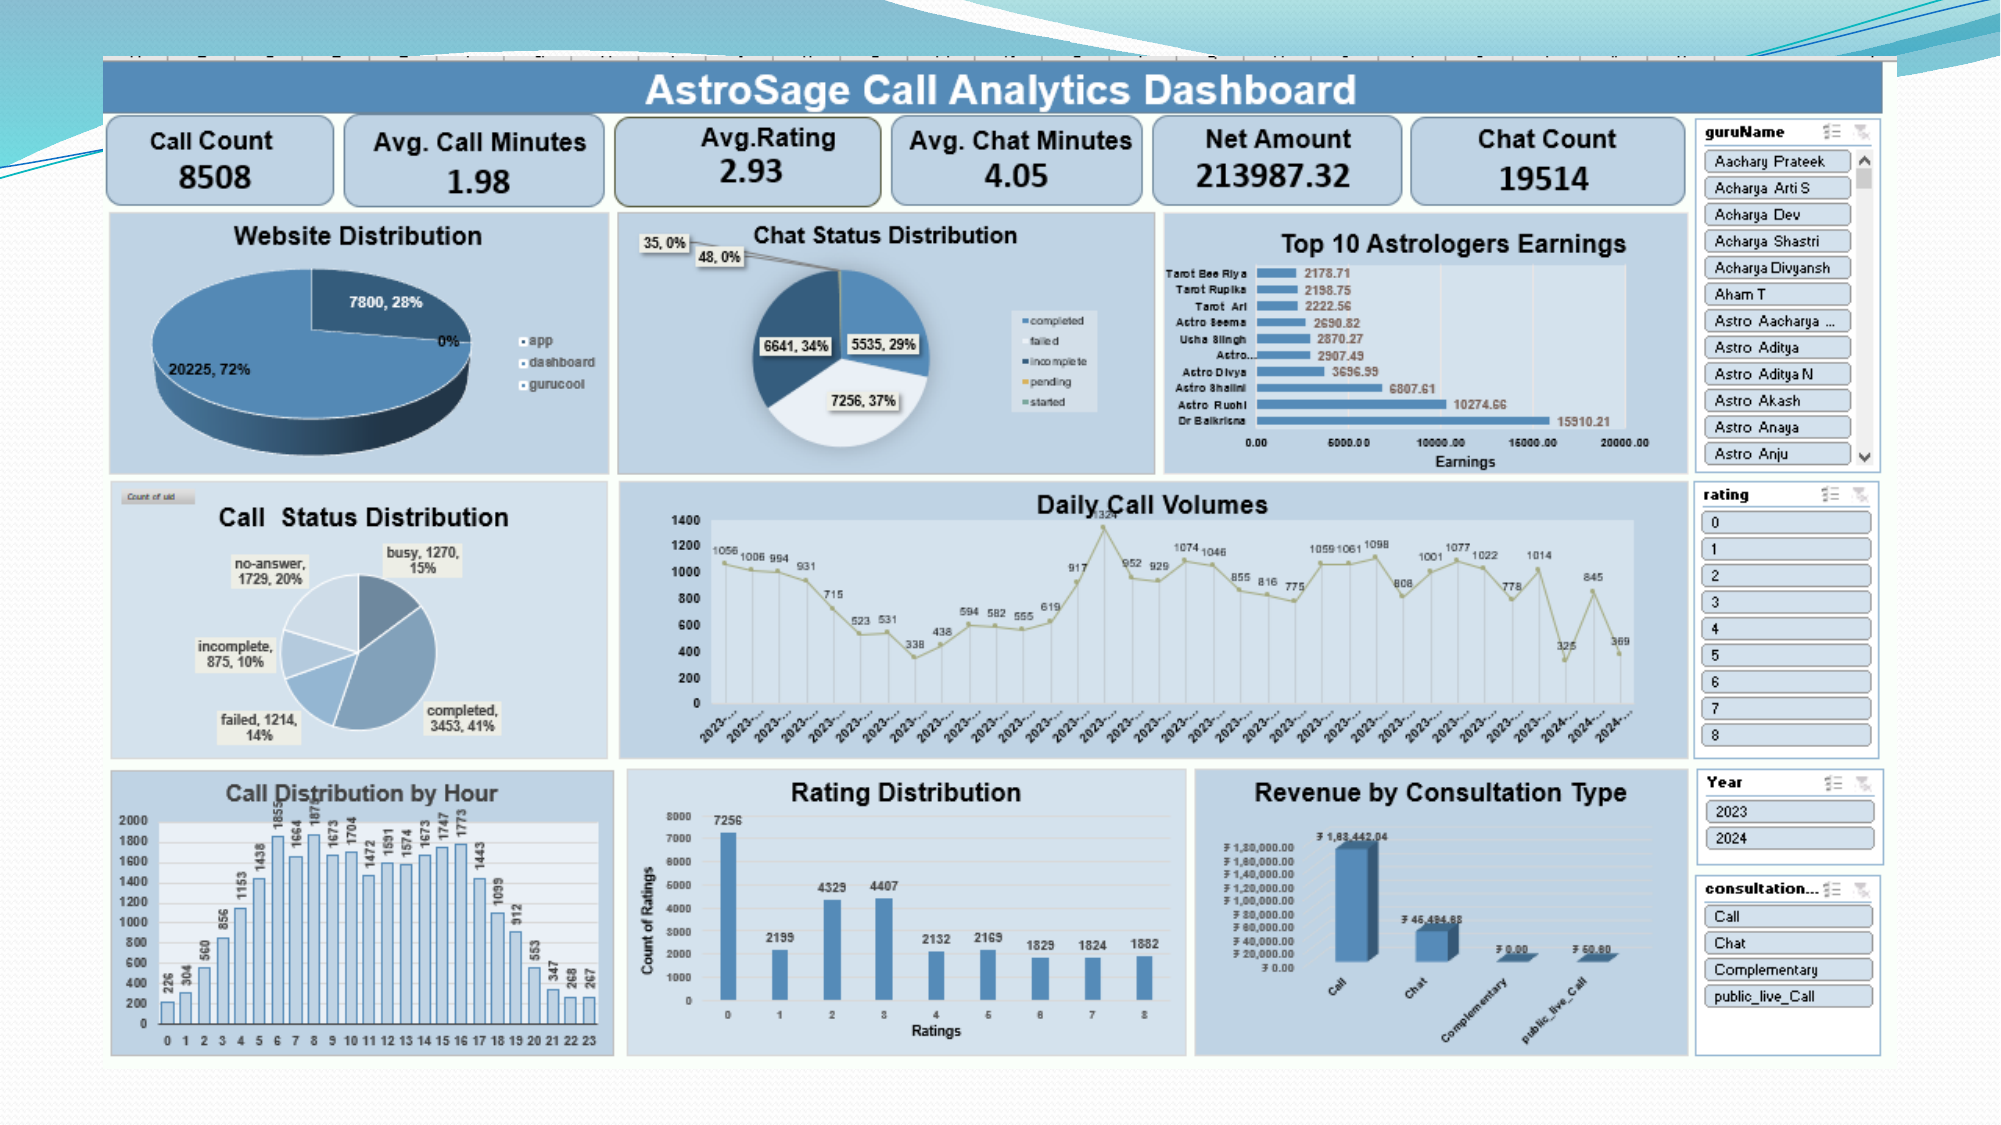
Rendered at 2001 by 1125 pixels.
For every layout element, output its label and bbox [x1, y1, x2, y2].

picture [103, 55, 1897, 1069]
